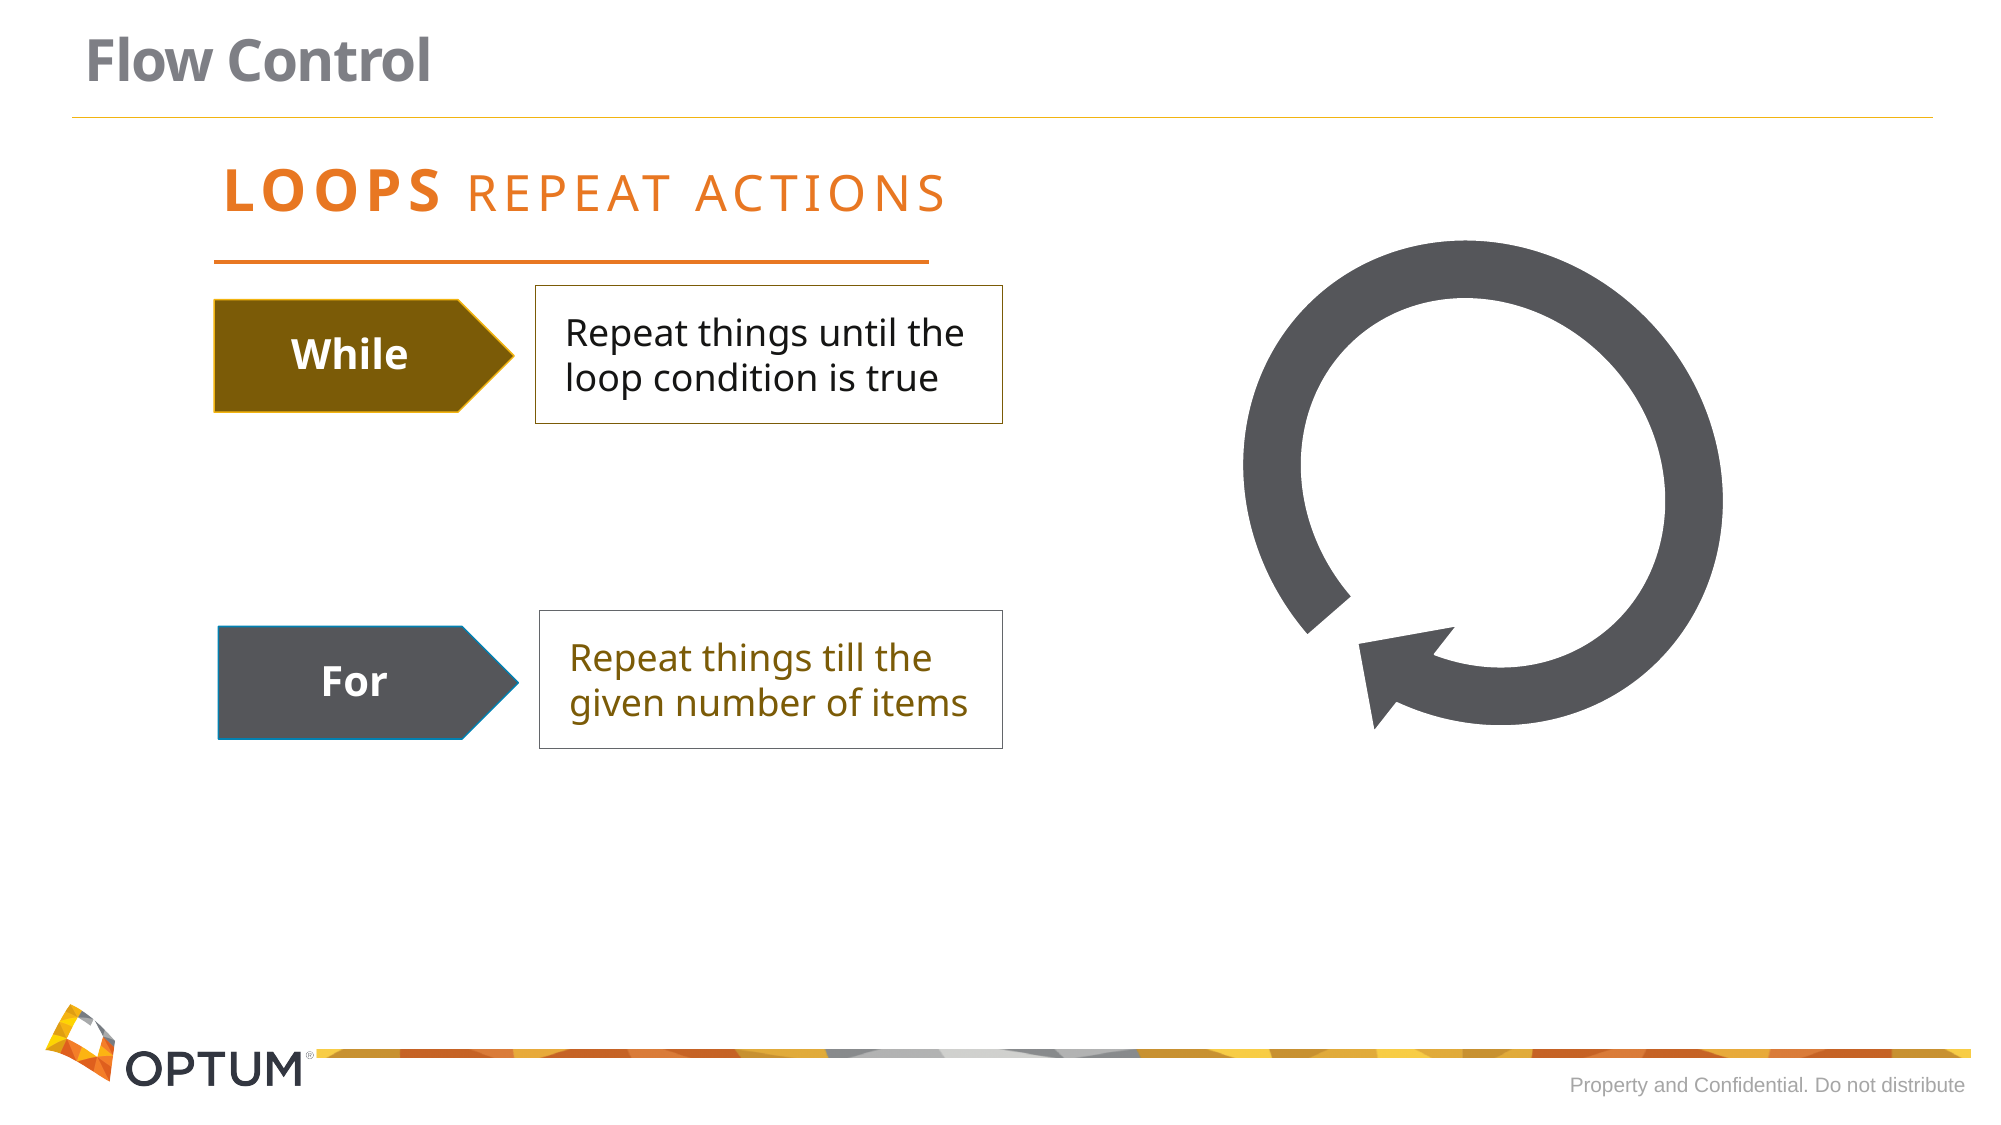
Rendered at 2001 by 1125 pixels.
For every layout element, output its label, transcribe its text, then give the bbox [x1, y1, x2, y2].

picture [43, 1002, 1972, 1090]
title Flow Control [61, 0, 1561, 109]
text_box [189, 136, 1755, 772]
